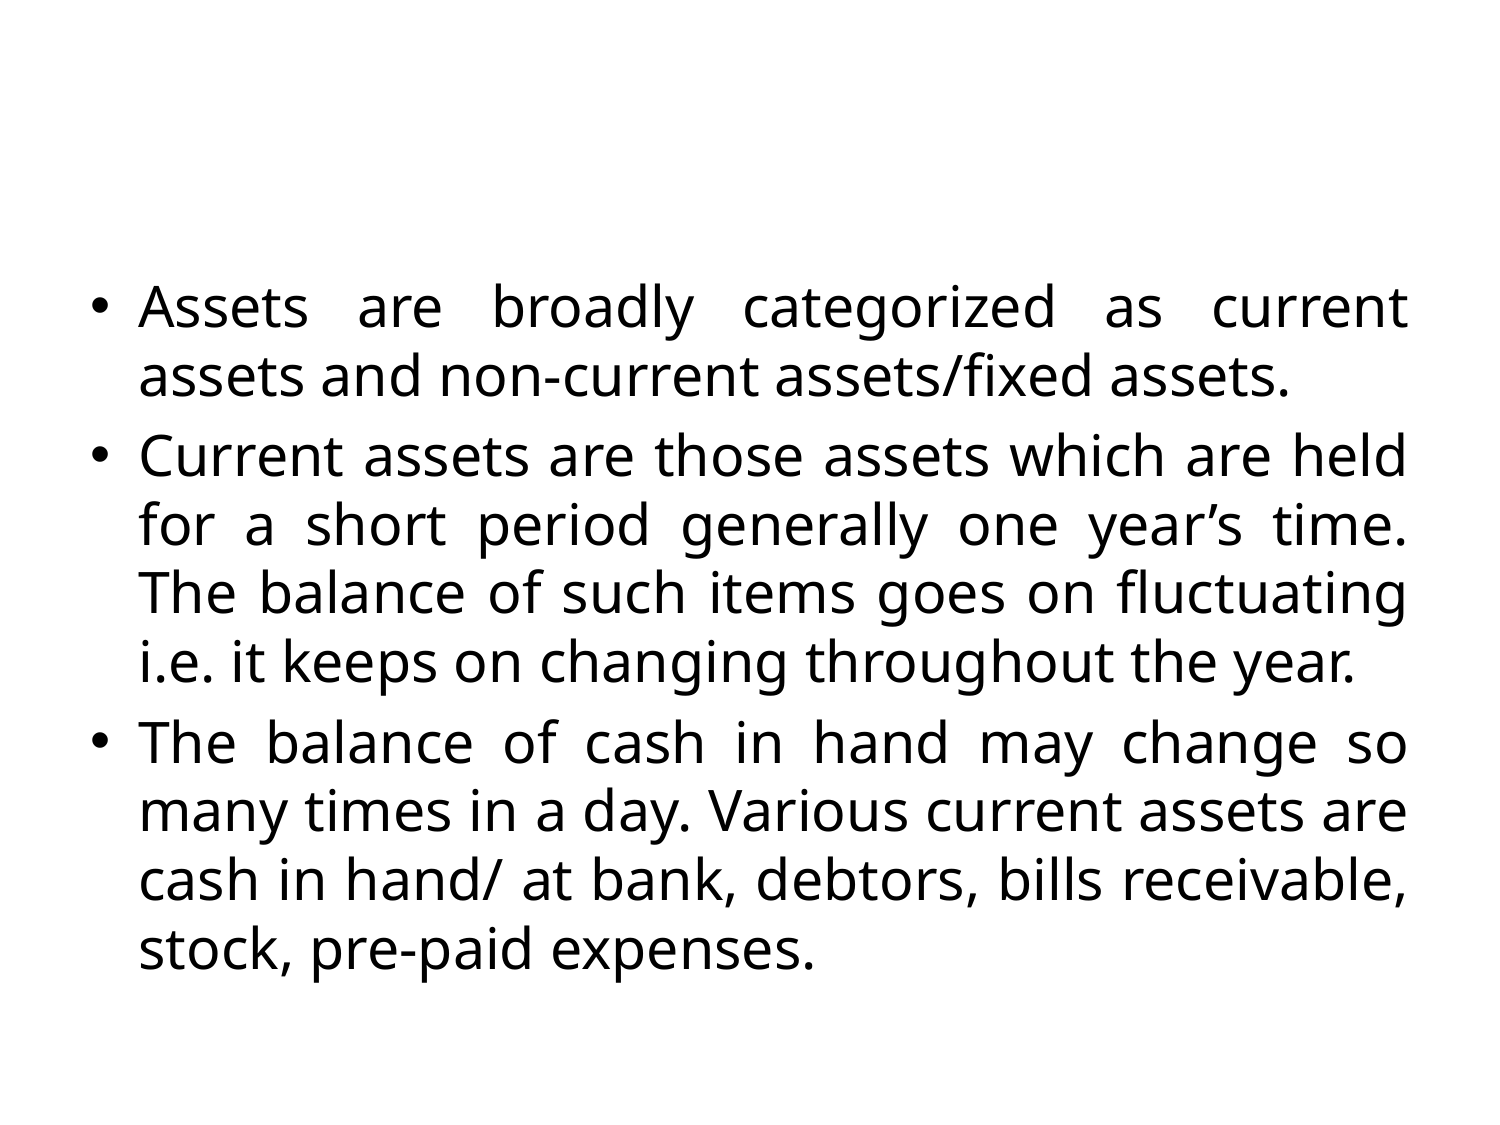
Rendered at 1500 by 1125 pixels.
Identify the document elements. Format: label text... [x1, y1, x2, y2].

list Assets are broadly categorized as current assets and non-current assets/fixed assets. Current assets are those assets which are held for a short period generally one year’s time. The balance of such items goes on fluctuating i.e. it keeps on changing throughout the year. The balance of cash in hand may change so many times in a day. Various current assets are cash in hand/ at bank, debtors, bills receivable, stock, pre-paid expenses. [75, 262, 1425, 1005]
